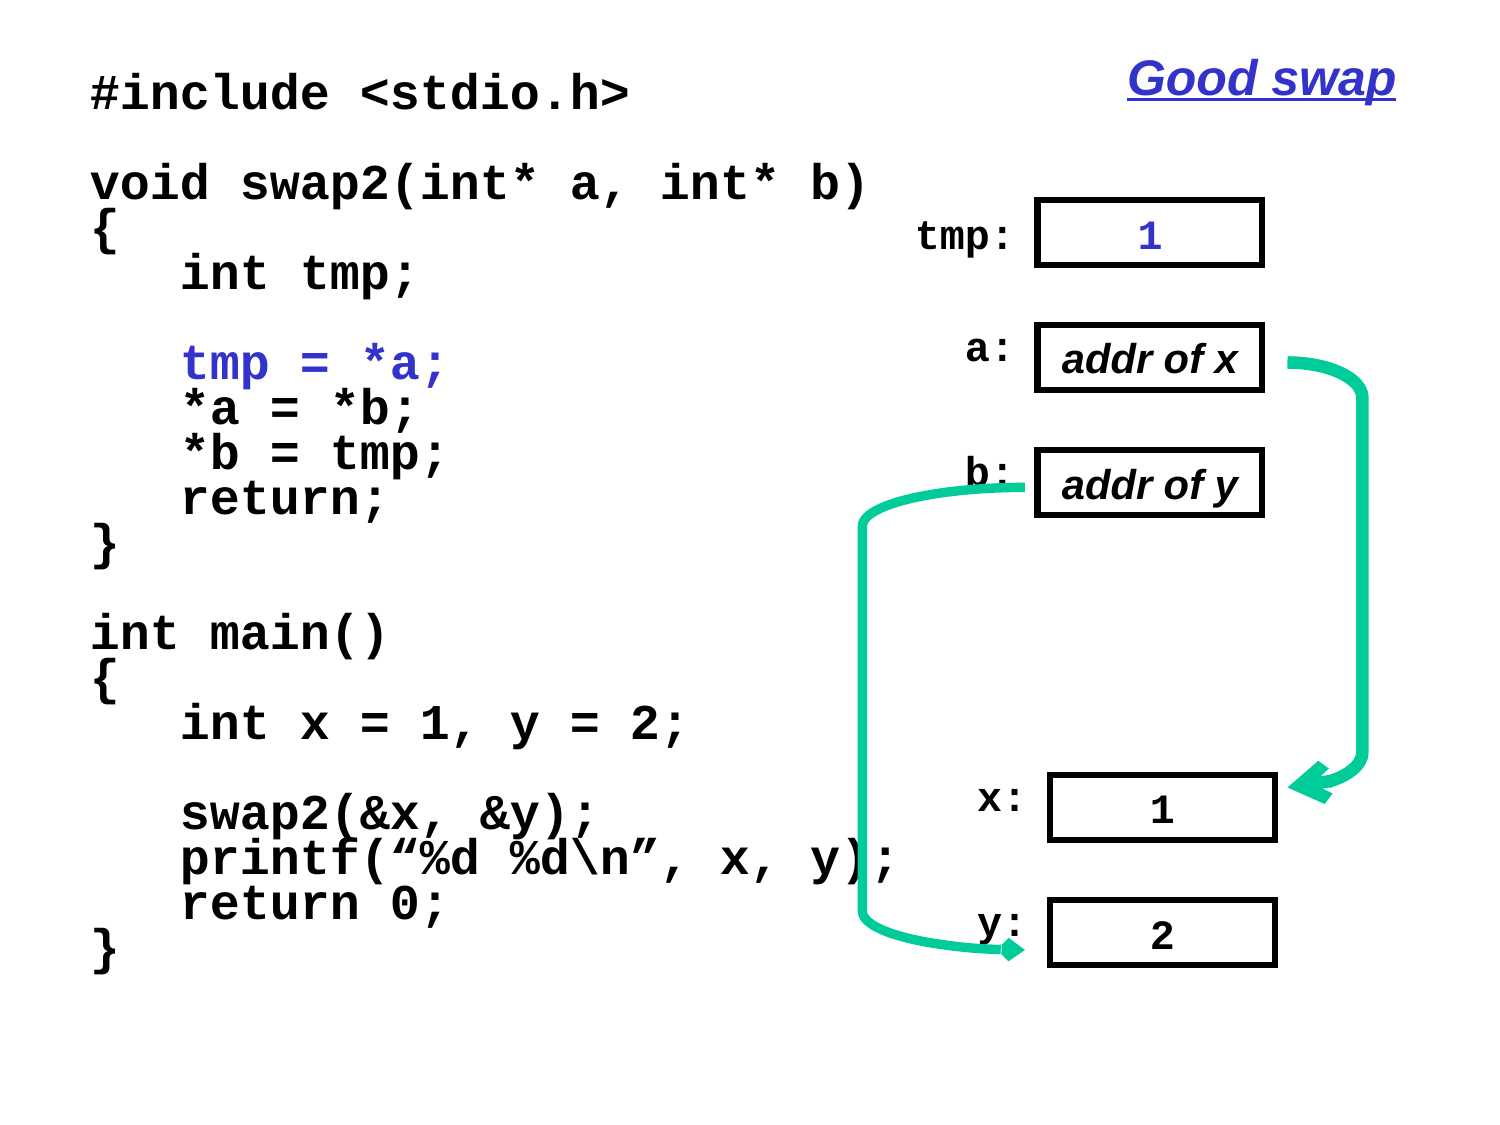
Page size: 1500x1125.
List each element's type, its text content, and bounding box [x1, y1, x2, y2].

text_box tmp: [899, 200, 1125, 265]
text_box [862, 487, 1025, 956]
text_box 2 [1049, 900, 1275, 965]
text_box addr of x [1037, 324, 1263, 390]
text_box a: [949, 312, 1175, 378]
text_box Good swap [1112, 37, 1425, 113]
text_box 1 [1049, 774, 1275, 840]
text_box [1287, 362, 1363, 795]
text_box addr of y [1037, 450, 1263, 515]
text_box x: [1025, 762, 1188, 828]
text_box #include <stdio.h> void swap2(int* a, int* b) { int tmp; tmp = *a; *a = *b; *b = tmp; return; } int main() { int x = 1, y = 2; swap2(&x, &y); printf(“%d %d\n”, x, y); return 0; } [74, 77, 963, 978]
text_box y: [1021, 887, 1188, 953]
text_box 1 [1125, 200, 1263, 265]
text_box b: [949, 437, 1175, 503]
text_box y: [962, 948, 1021, 953]
